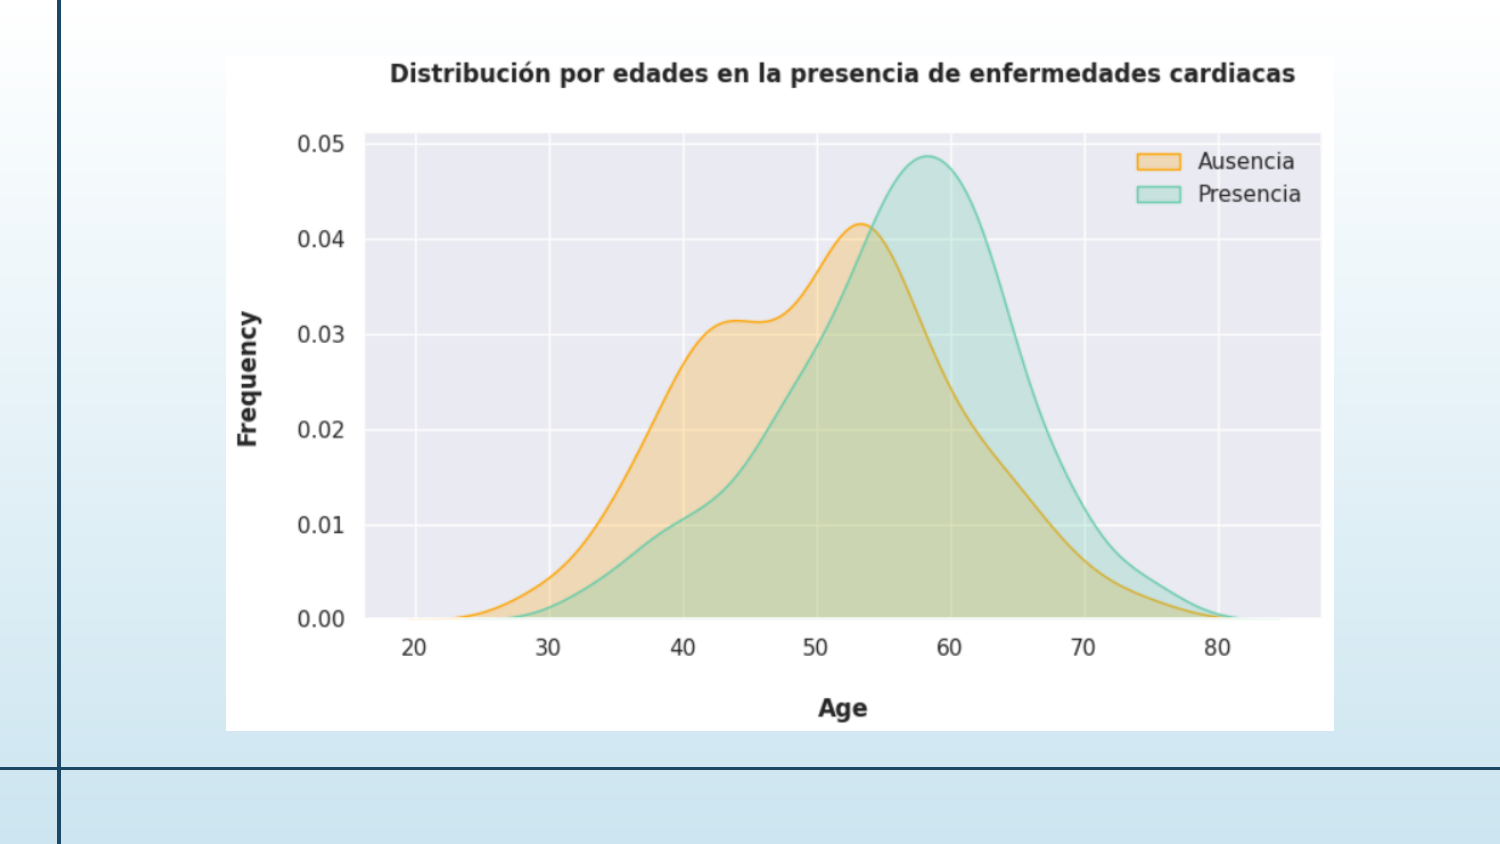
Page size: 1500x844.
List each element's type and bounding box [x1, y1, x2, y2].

picture [226, 55, 1334, 732]
